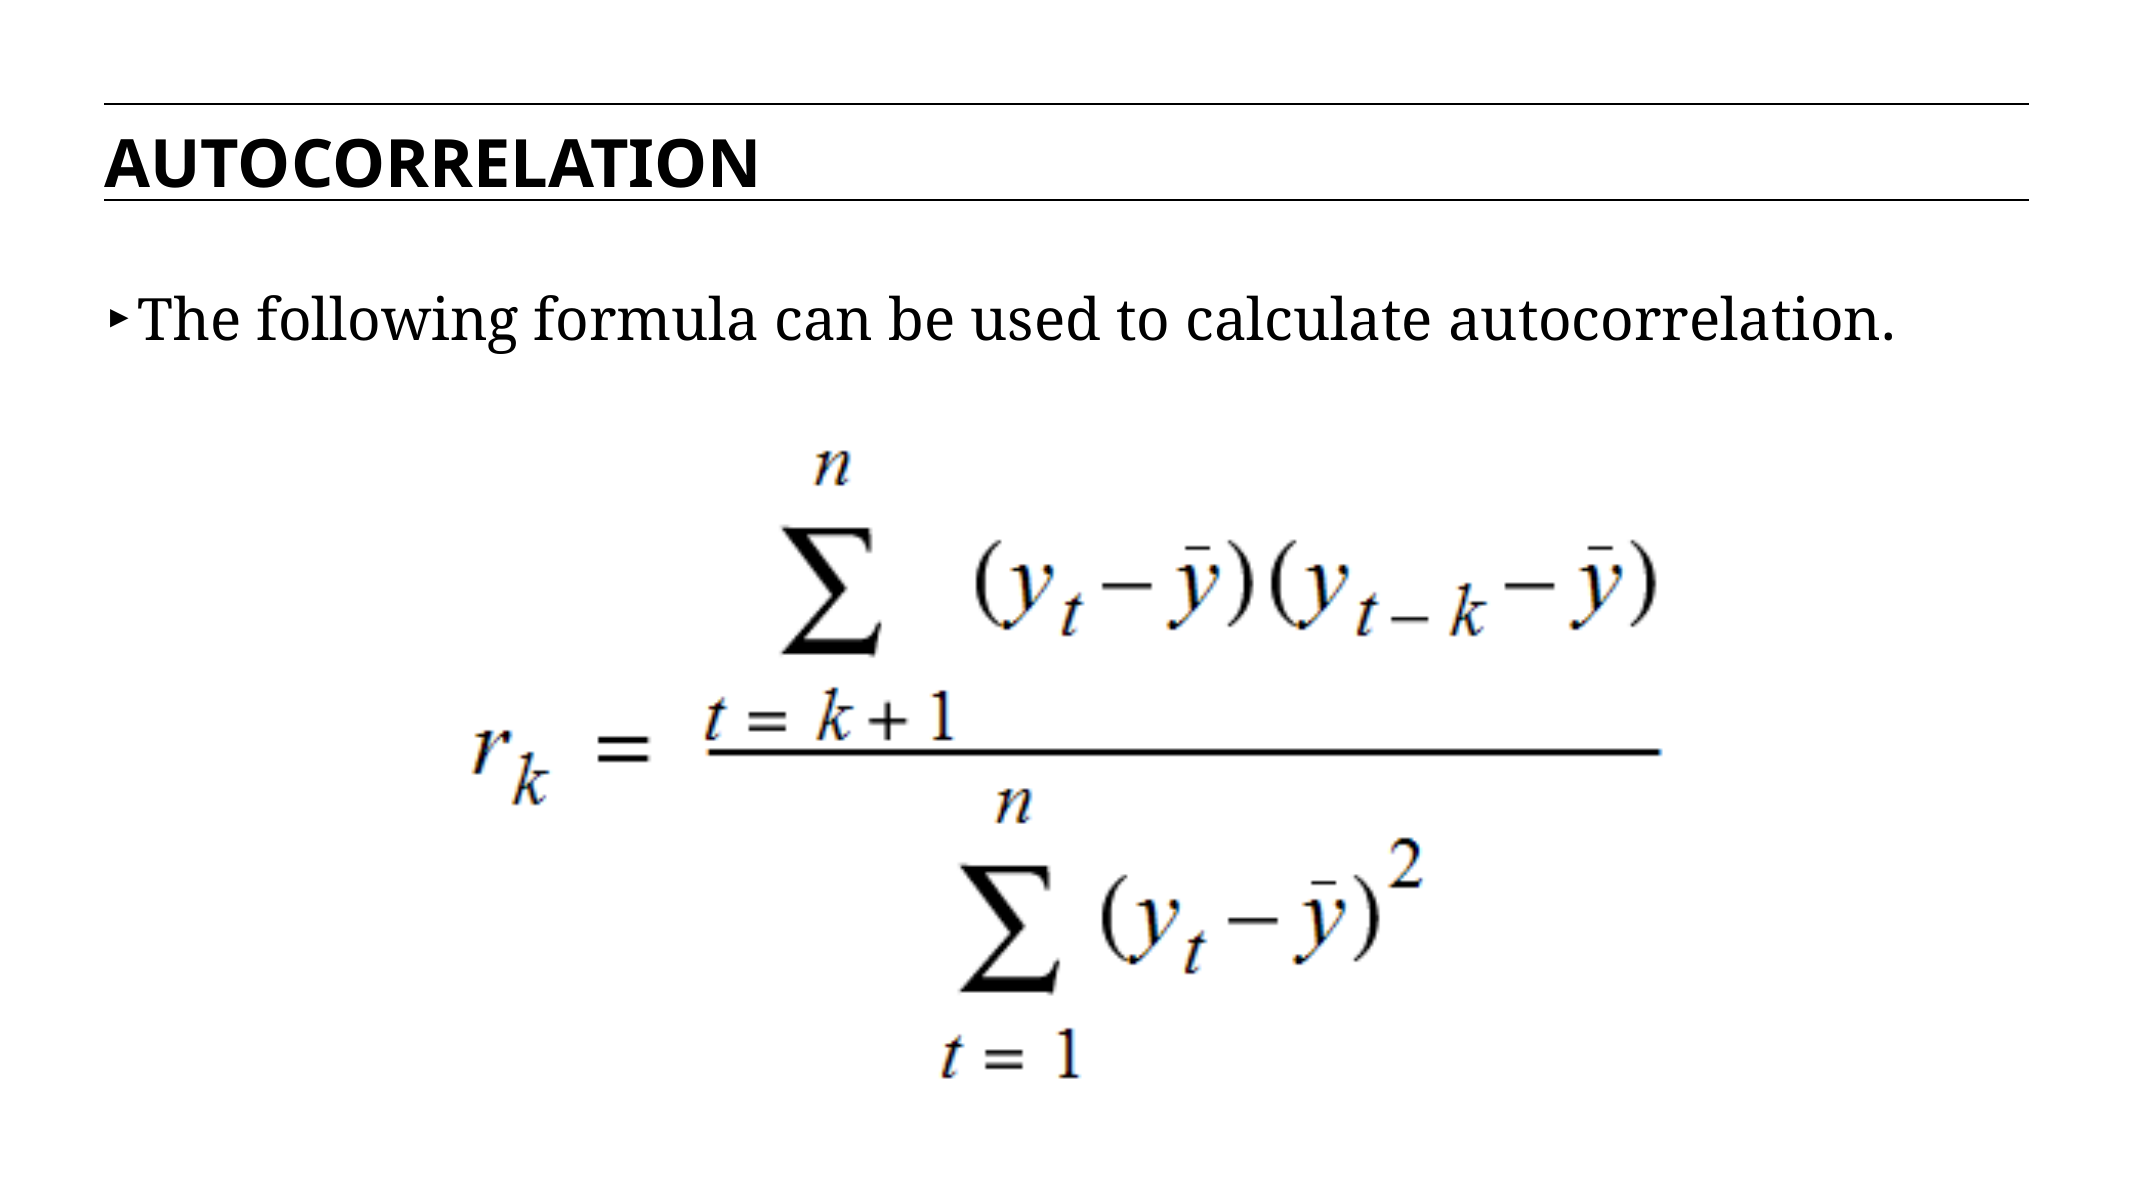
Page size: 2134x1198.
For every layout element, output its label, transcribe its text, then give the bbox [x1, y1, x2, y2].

picture [464, 436, 1669, 1086]
list The following formula can be used to calculate autocorrelation. [104, 212, 2030, 837]
text_box AUTOCORRELATION [104, 120, 2030, 192]
